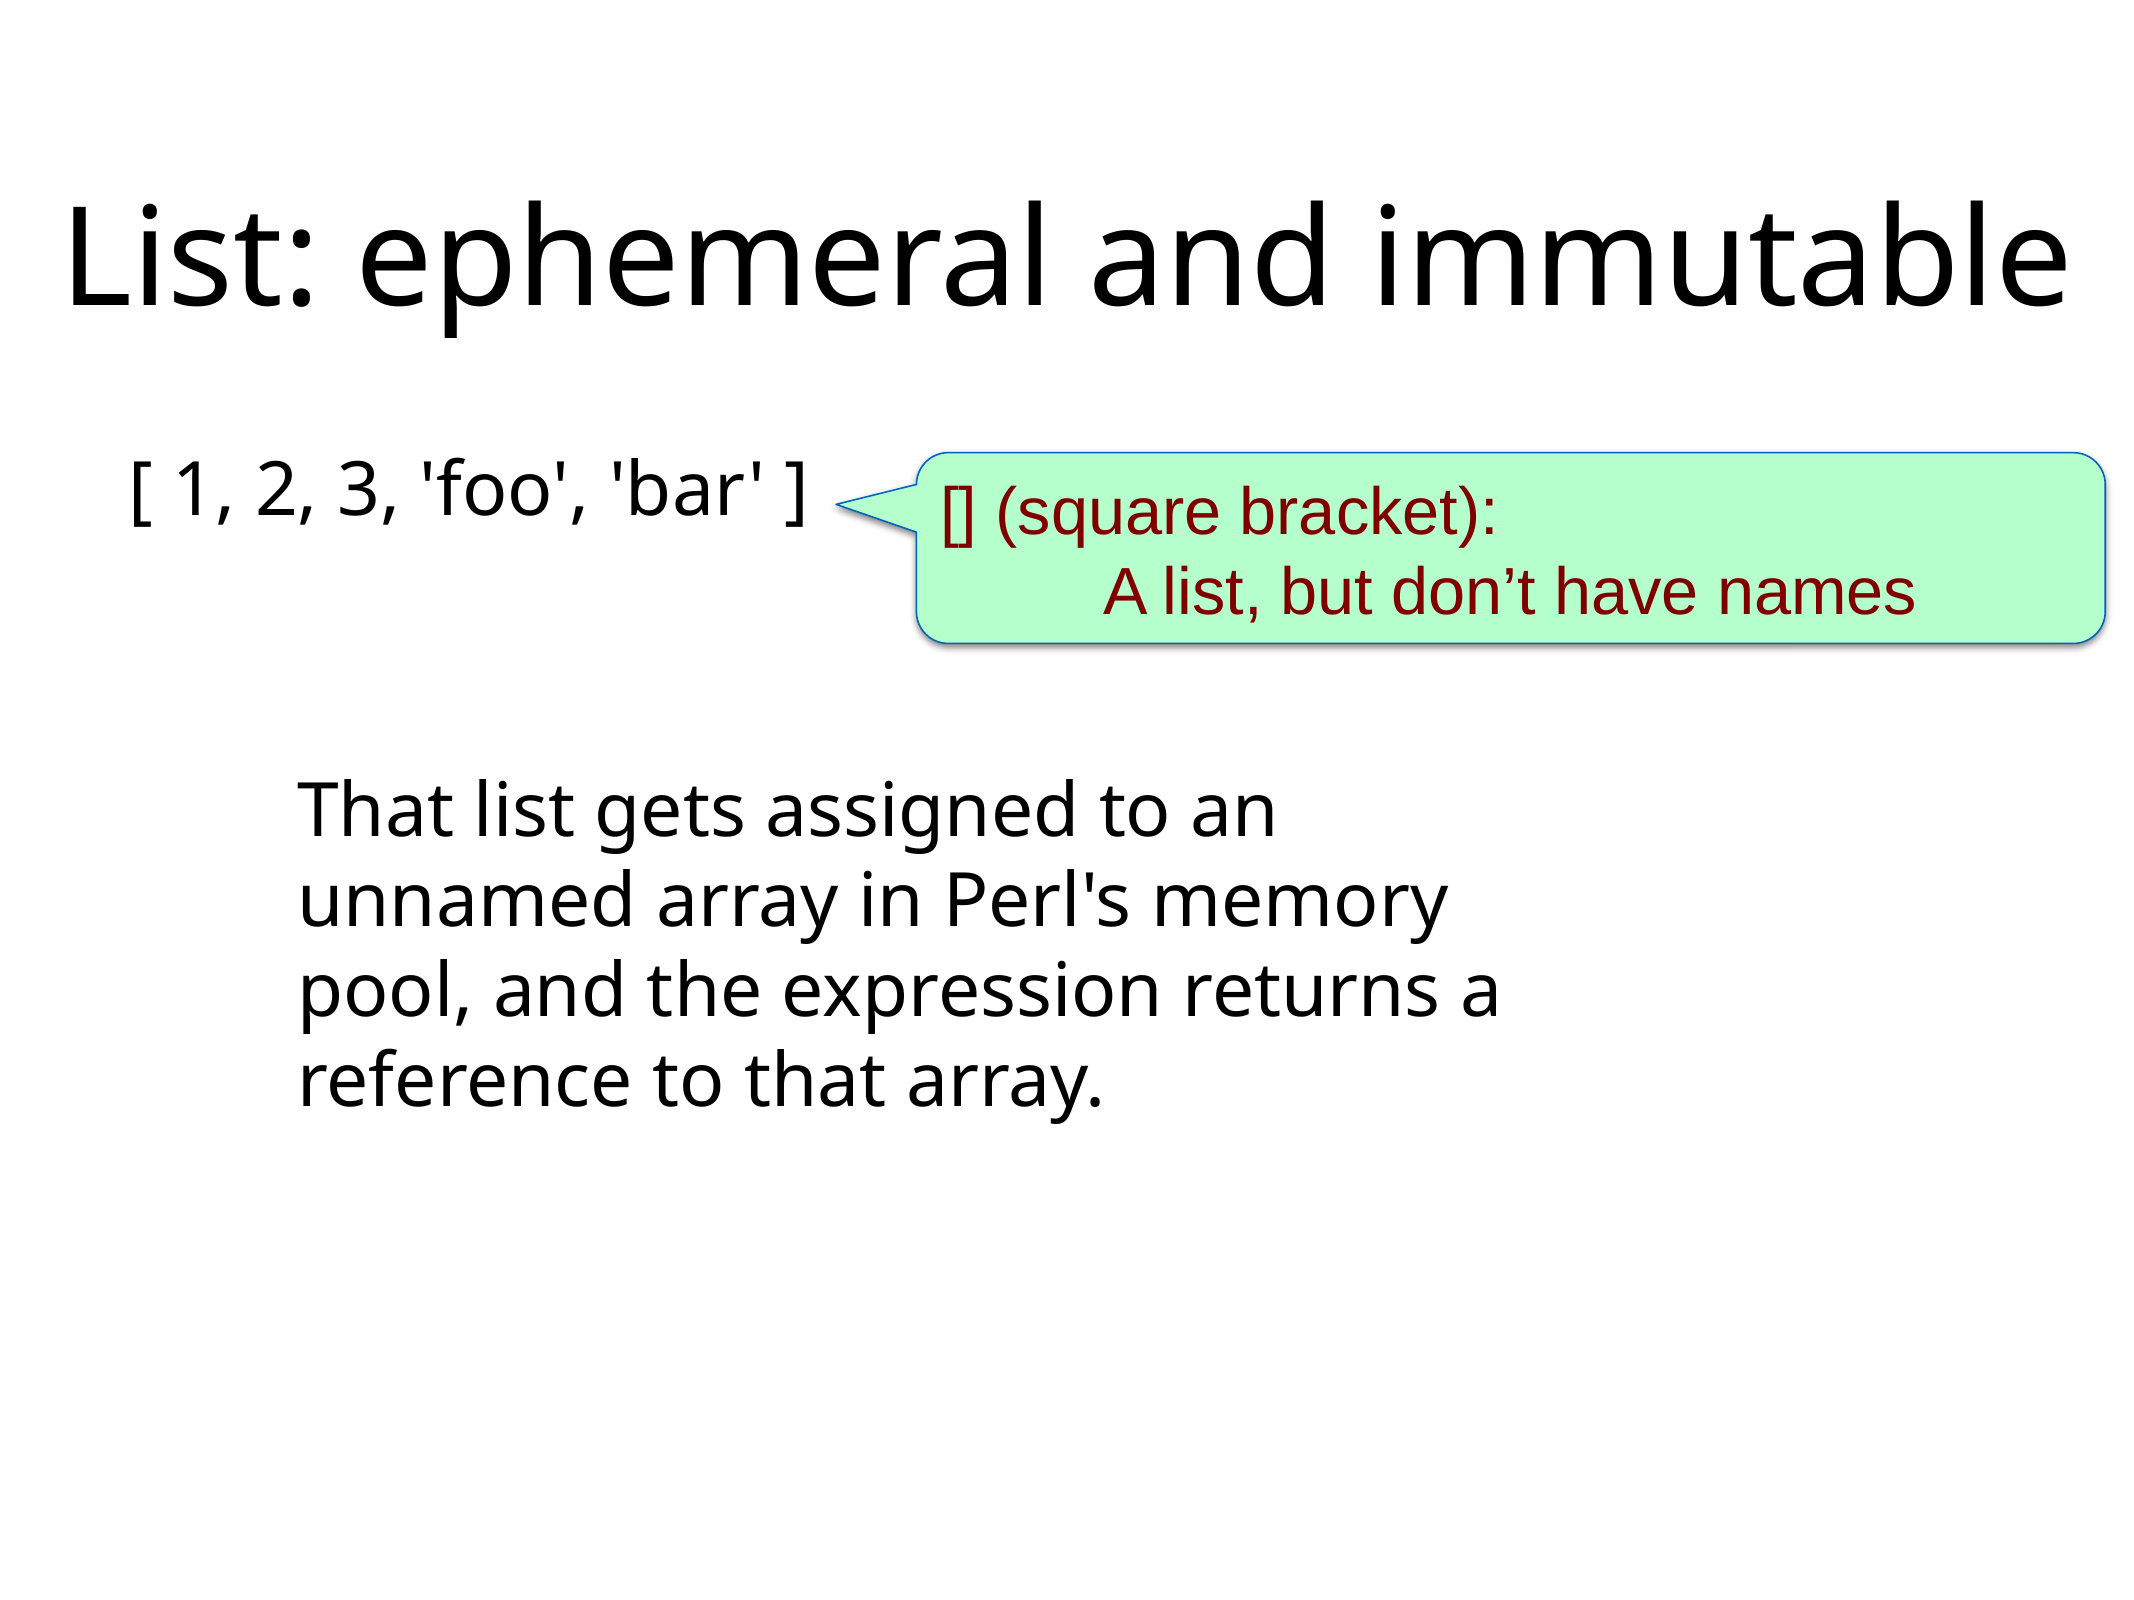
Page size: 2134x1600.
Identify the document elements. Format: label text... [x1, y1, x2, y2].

title List: ephemeral and immutable [0, 72, 2134, 428]
text_box [ 1, 2, 3, 'foo', 'bar' ] [113, 433, 825, 539]
text_box That list gets assigned to an unnamed array in Perl's memory pool, and the expression returns a reference to that array. [282, 754, 1551, 1130]
text_box [] (square bracket): A list, but don’t have names [835, 451, 2107, 645]
